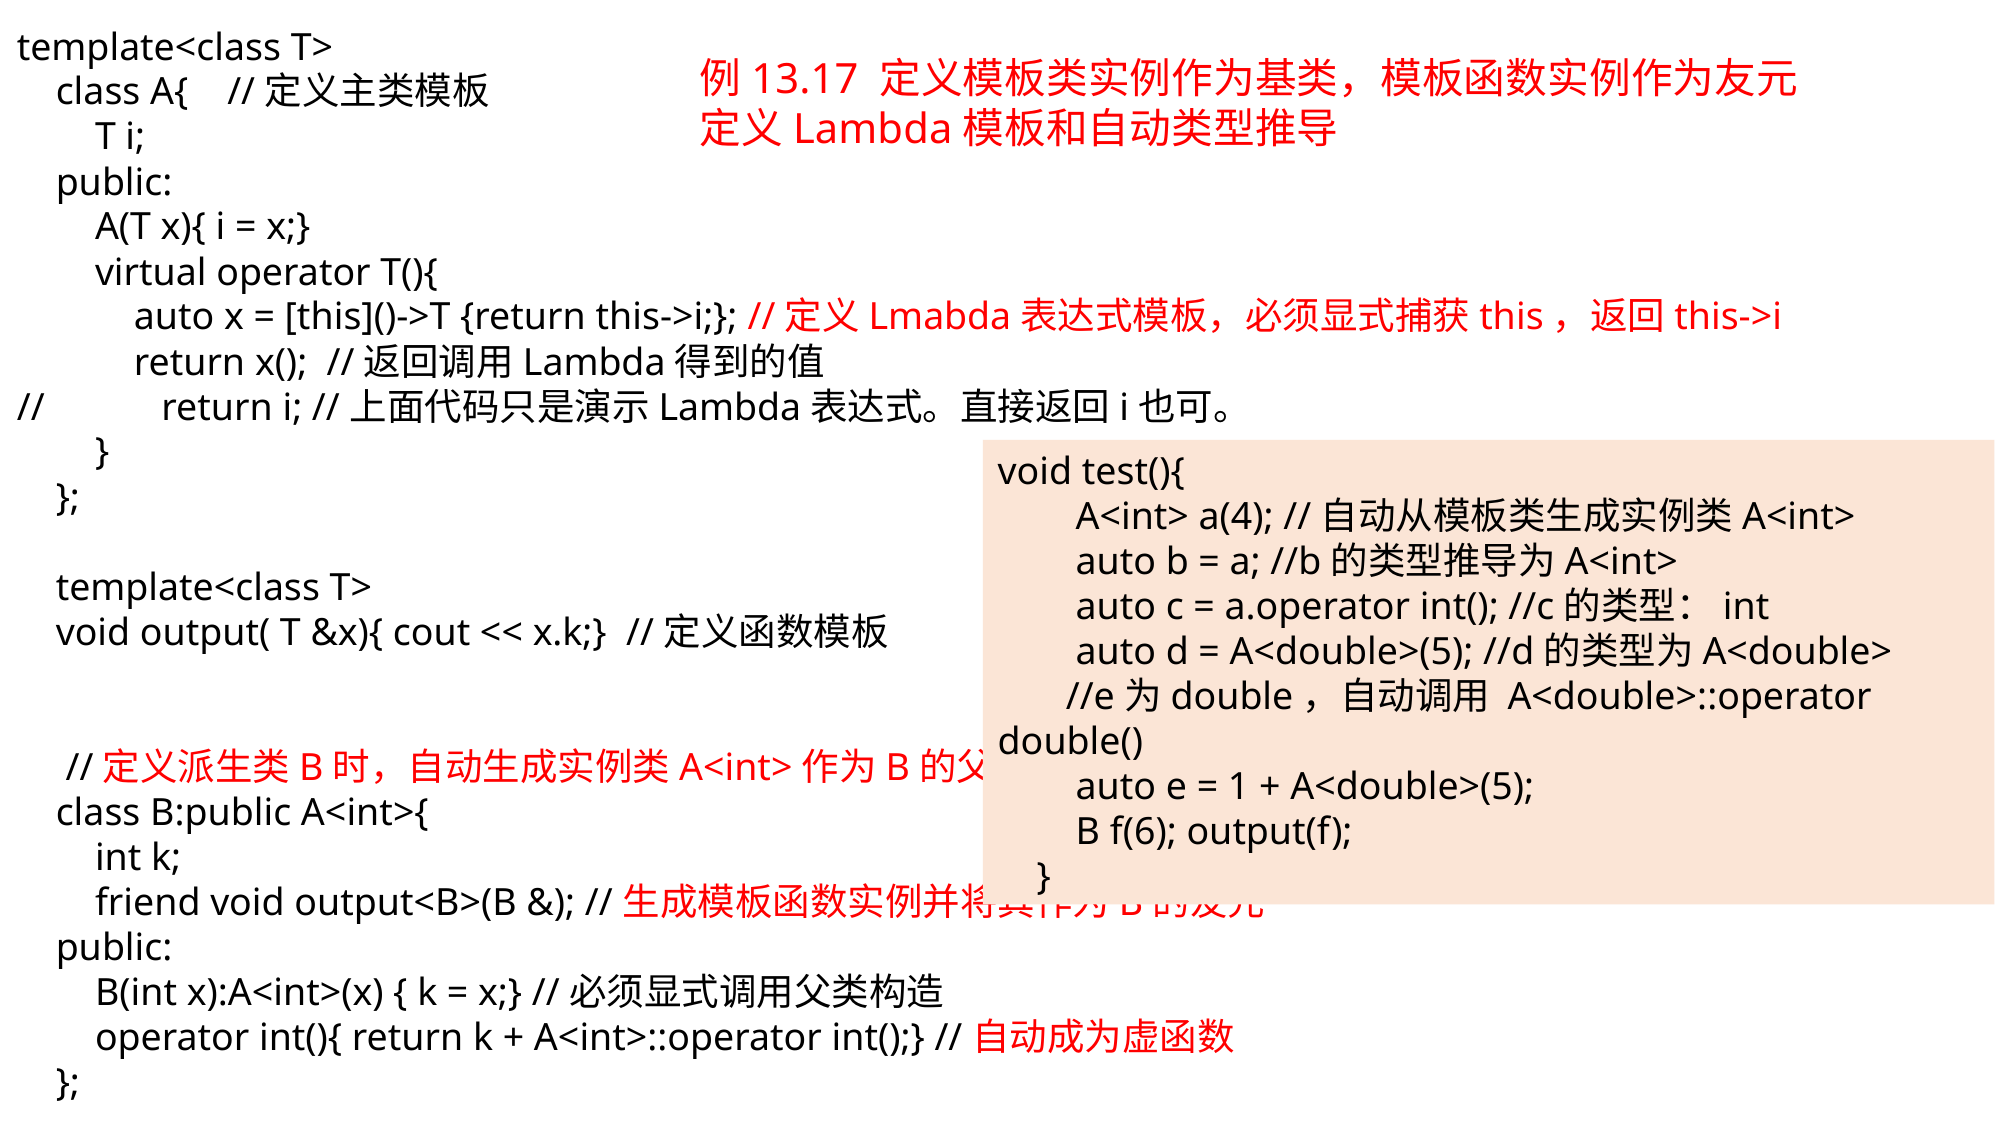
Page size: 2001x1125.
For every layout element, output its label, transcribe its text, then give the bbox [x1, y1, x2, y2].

text_box template<class T> class A{ //定义主类模板 T i; public: A(T x){ i = x;} virtual operator T(){ auto x = [this]()->T {return this->i;}; //定义Lmabda表达式模板，必须显式捕获this，返回this->i return x(); //返回调用Lambda得到的值 // return i; //上面代码只是演示Lambda表达式。直接返回i也可。 } }; template<class T> void output( T &x){ cout << x.k;} //定义函数模板 //定义派生类B时，自动生成实例类A<int>作为B的父类 class B:public A<int>{ int k; friend void output<B>(B &); //生成模板函数实例并将其作为B的友元 public: B(int x):A<int>(x) { k = x;} //必须显式调用父类构造 operator int(){ return k + A<int>::operator int();} //自动成为虚函数 }; [2, 15, 1958, 1110]
text_box void test(){ A<int> a(4); //自动从模板类生成实例类A<int> auto b = a; //b的类型推导为A<int> auto c = a.operator int(); //c的类型：int auto d = A<double>(5); //d的类型为A<double> //e为double，自动调用 A<double>::operator double() auto e = 1 + A<double>(5); B f(6); output(f); } [982, 439, 1995, 905]
text_box 例13.17 定义模板类实例作为基类，模板函数实例作为友元 定义Lambda模板和自动类型推导 [684, 44, 1813, 160]
